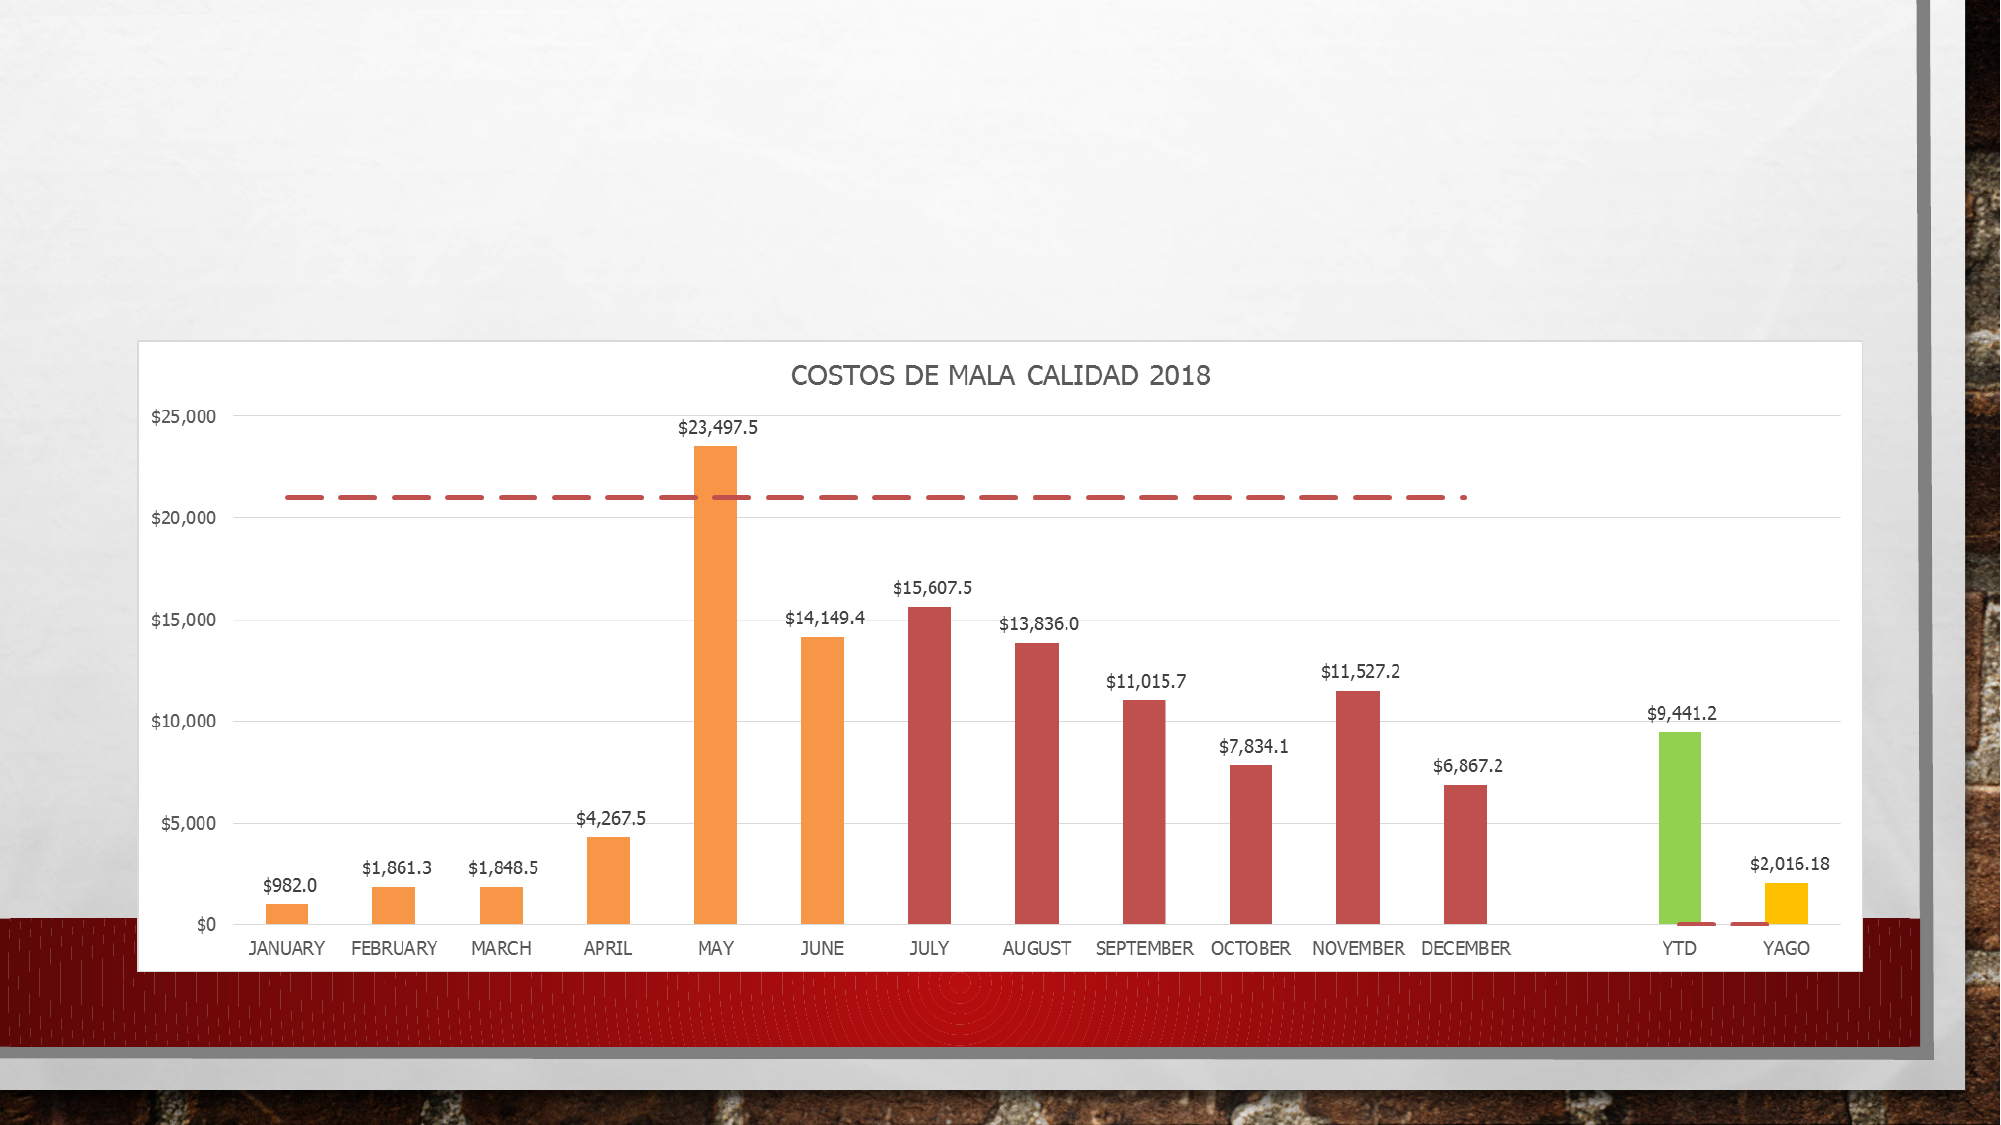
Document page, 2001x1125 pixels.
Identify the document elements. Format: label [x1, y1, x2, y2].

list [137, 340, 1863, 972]
picture [0, 0, 2000, 1125]
